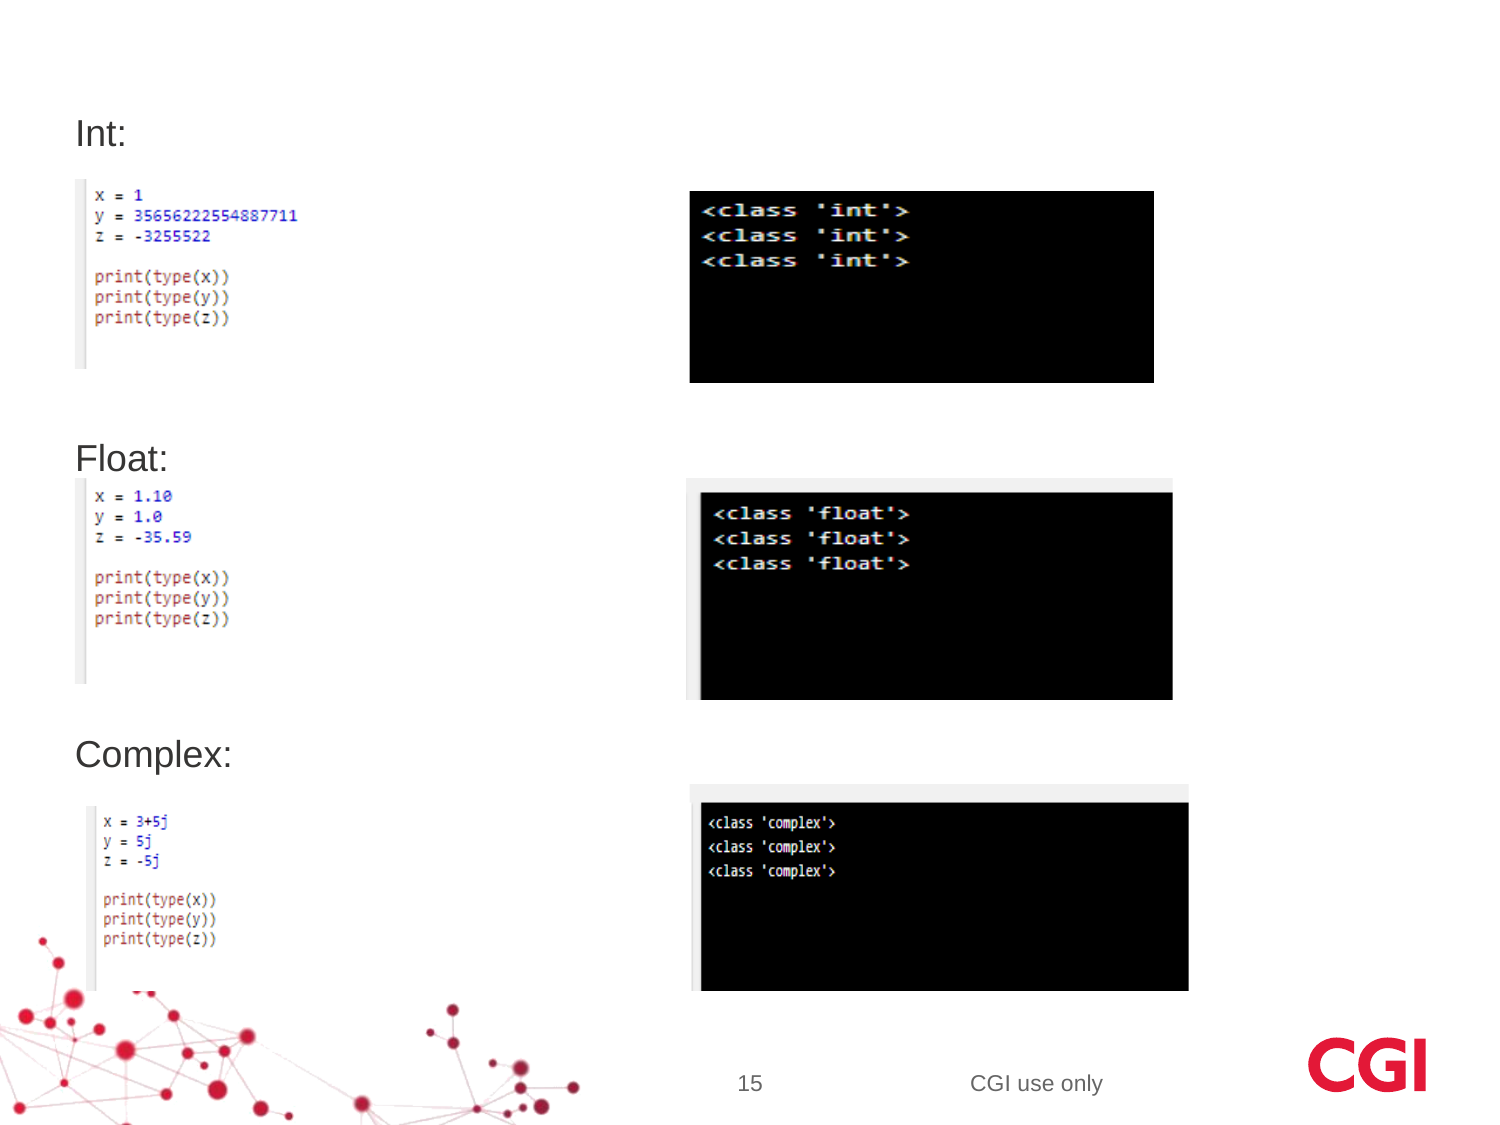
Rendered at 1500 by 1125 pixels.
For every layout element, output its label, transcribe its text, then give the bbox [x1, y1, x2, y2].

picture [74, 179, 389, 369]
text_box Int: [74, 109, 289, 155]
picture [685, 478, 1173, 700]
picture [74, 478, 504, 684]
picture [689, 190, 1173, 394]
text_box Float: [74, 434, 289, 478]
text_box Complex: [74, 729, 257, 775]
picture [0, 806, 623, 1125]
picture [689, 783, 1189, 992]
slide_number 15 [686, 1068, 814, 1109]
